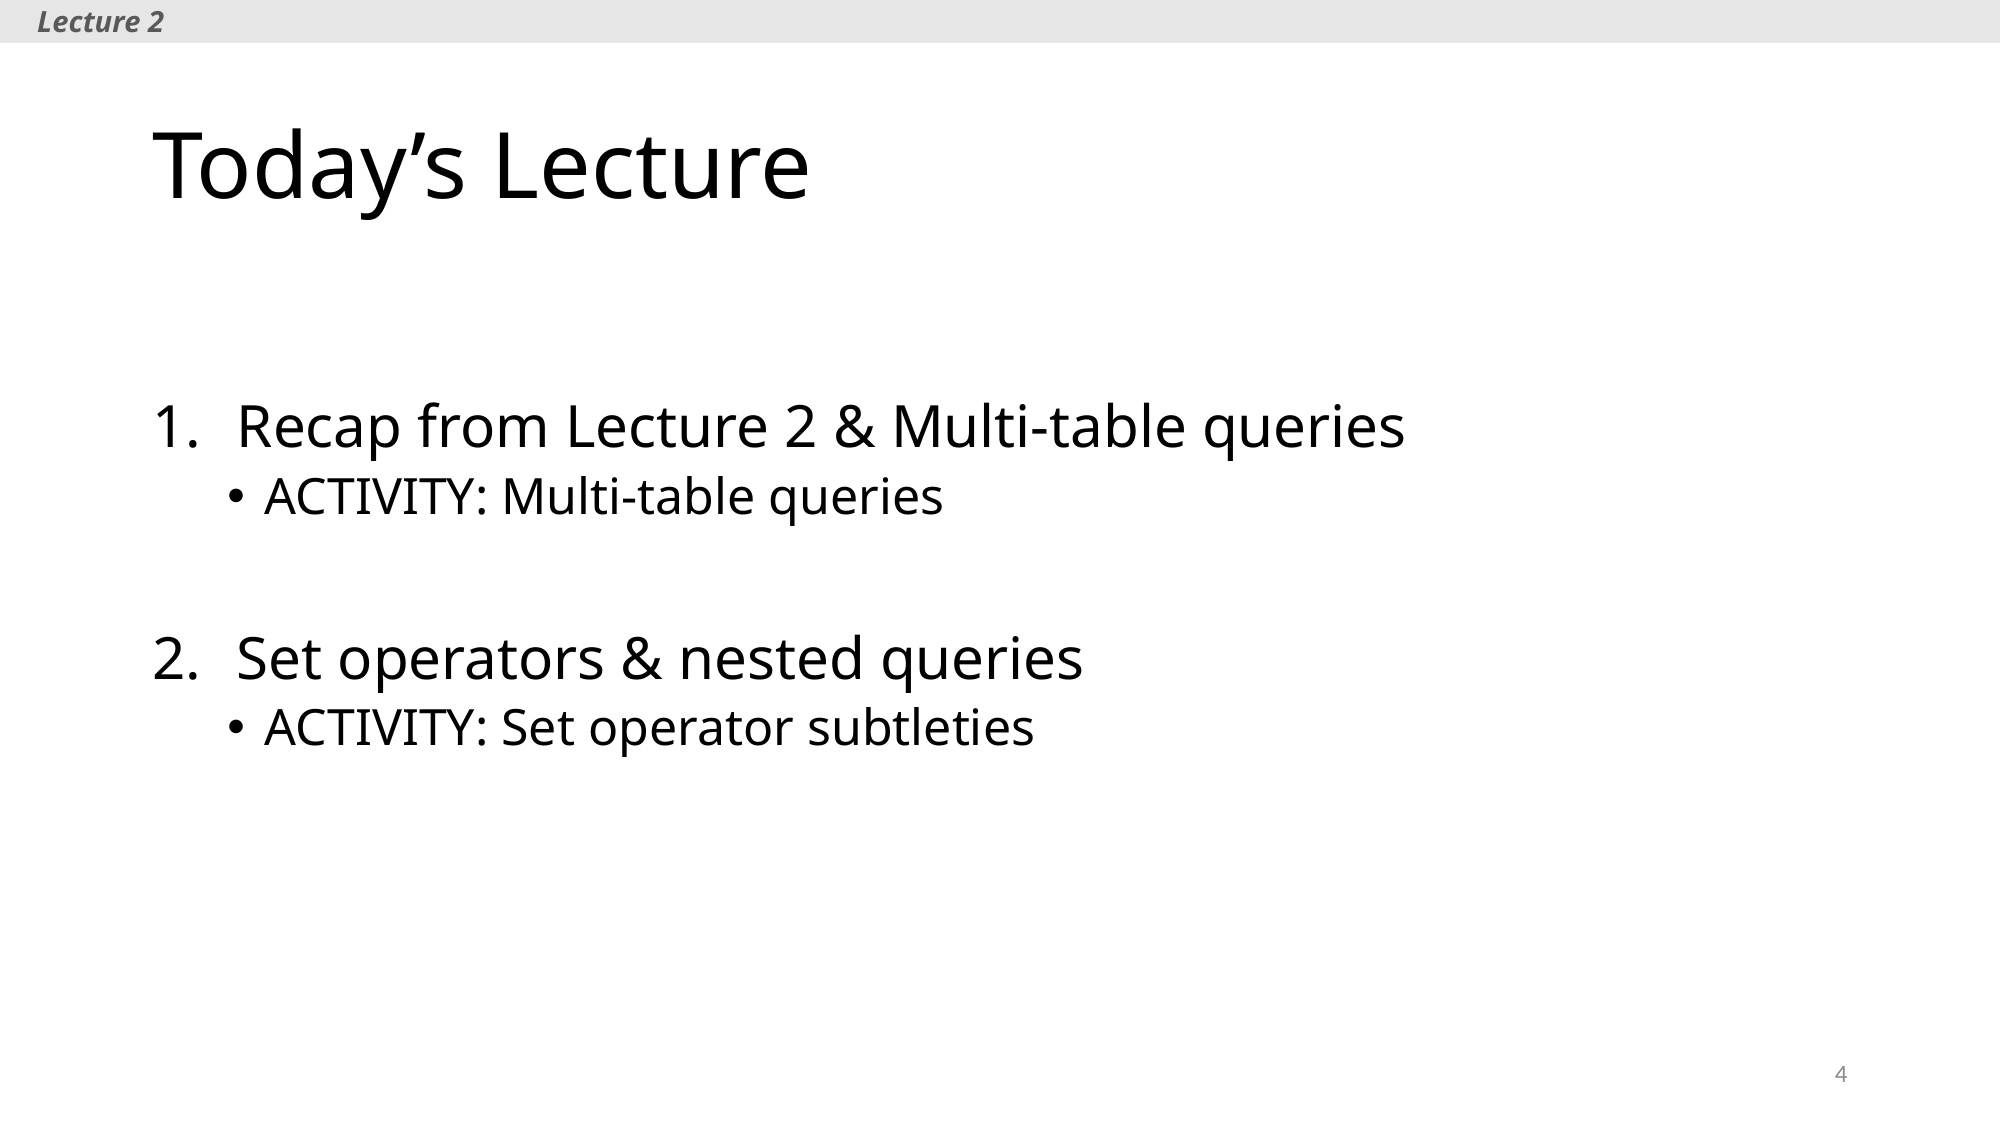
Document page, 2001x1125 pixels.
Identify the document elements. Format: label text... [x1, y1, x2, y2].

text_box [0, 0, 2000, 47]
list Recap from Lecture 2 & Multi-table queries ACTIVITY: Multi-table queries Set operators & nested queries ACTIVITY: Set operator subtleties [137, 299, 1863, 1014]
title Today’s Lecture [137, 59, 1863, 278]
slide_number 4 [1412, 1042, 1863, 1103]
